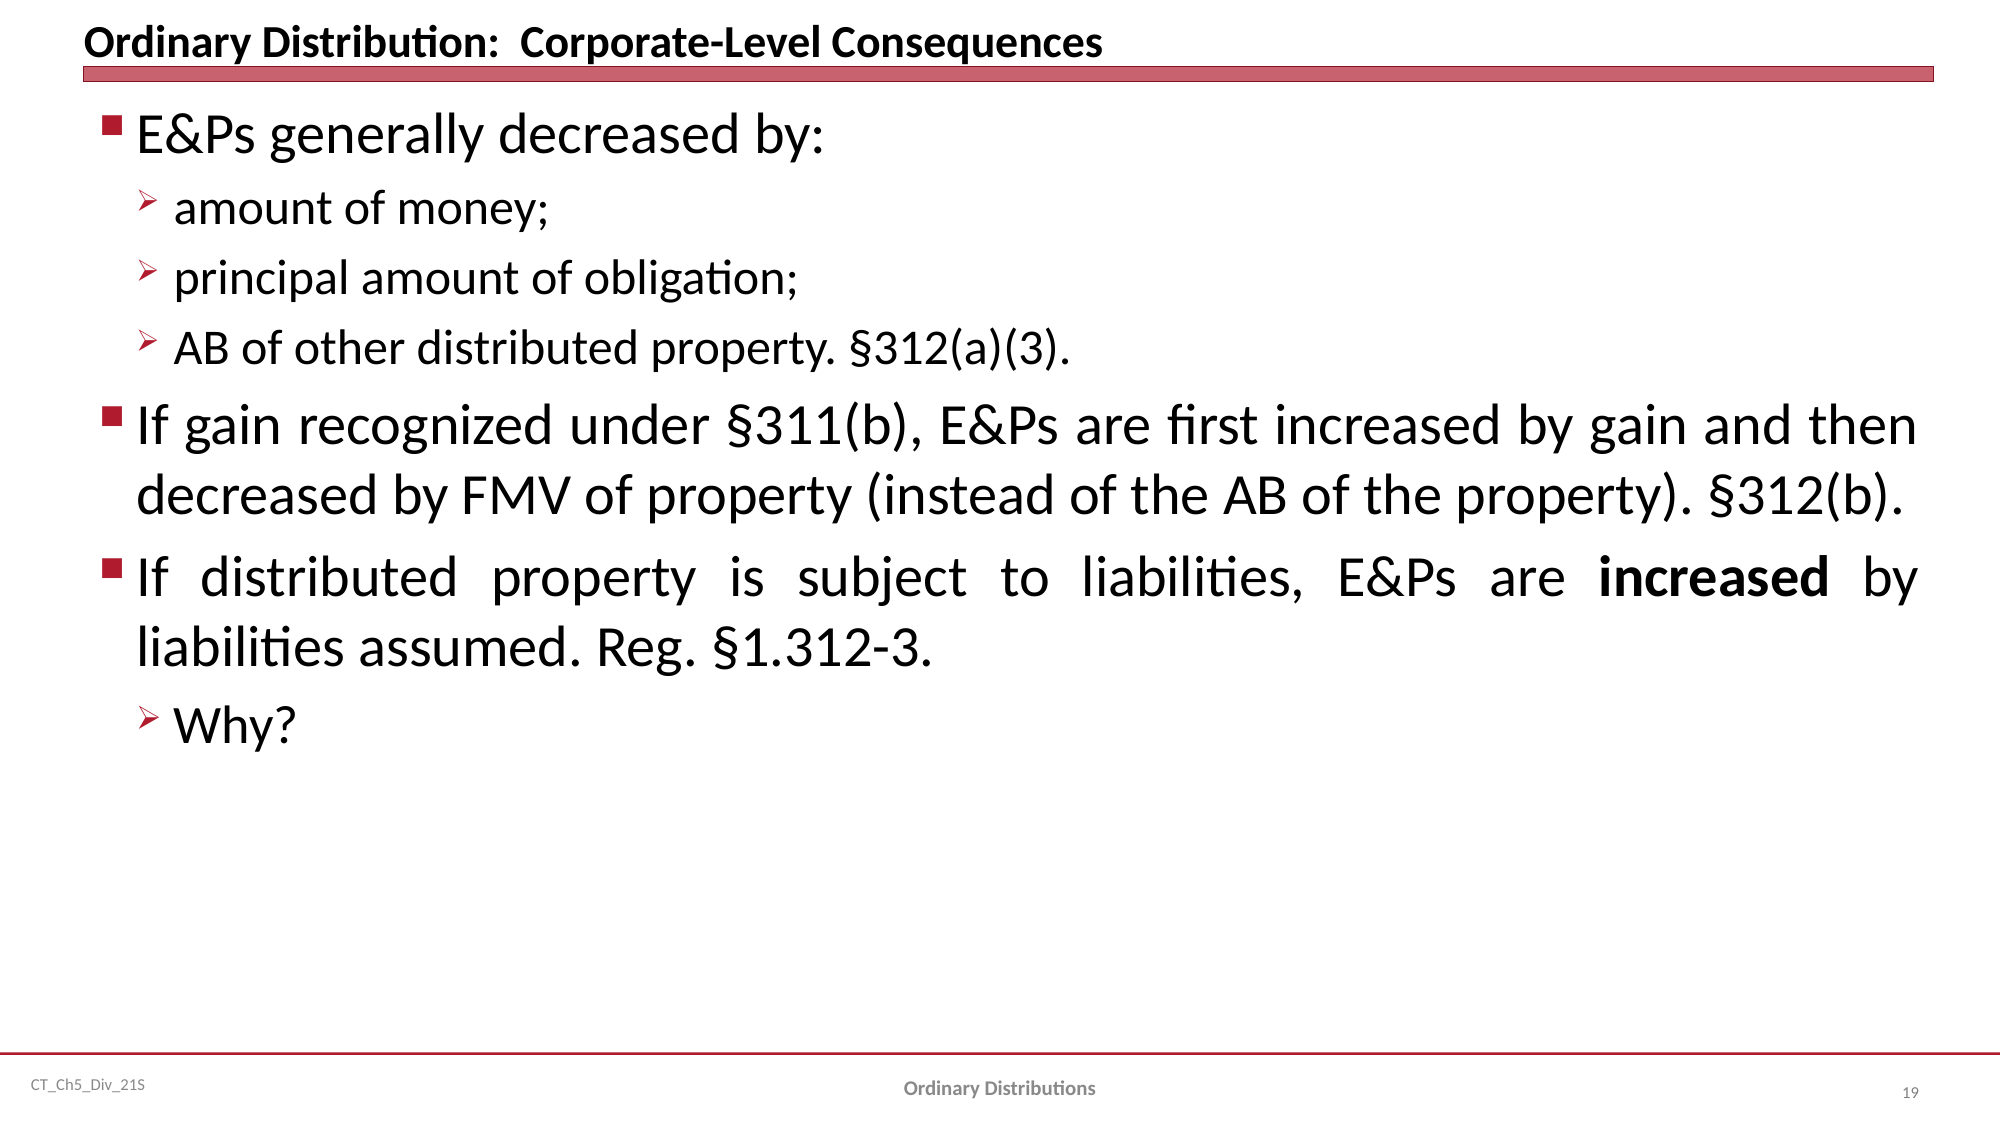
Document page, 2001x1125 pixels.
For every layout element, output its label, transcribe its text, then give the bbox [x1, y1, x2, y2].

title Ordinary Distribution: Corporate-Level Consequences [83, 6, 1935, 67]
list E&Ps generally decreased by: amount of money; principal amount of obligation; AB of other distributed property. §312(a)(3). If gain recognized under §311(b), E&Ps are first increased by gain and then decreased by FMV of property (instead of the AB of the property). §312(b). If distributed property is subject to liabilities, E&Ps are increased by liabilities assumed. Reg. §1.312-3. Why? [83, 87, 1934, 1041]
footer Ordinary Distributions [683, 1056, 1317, 1117]
slide_number 19 [1834, 1061, 1934, 1122]
